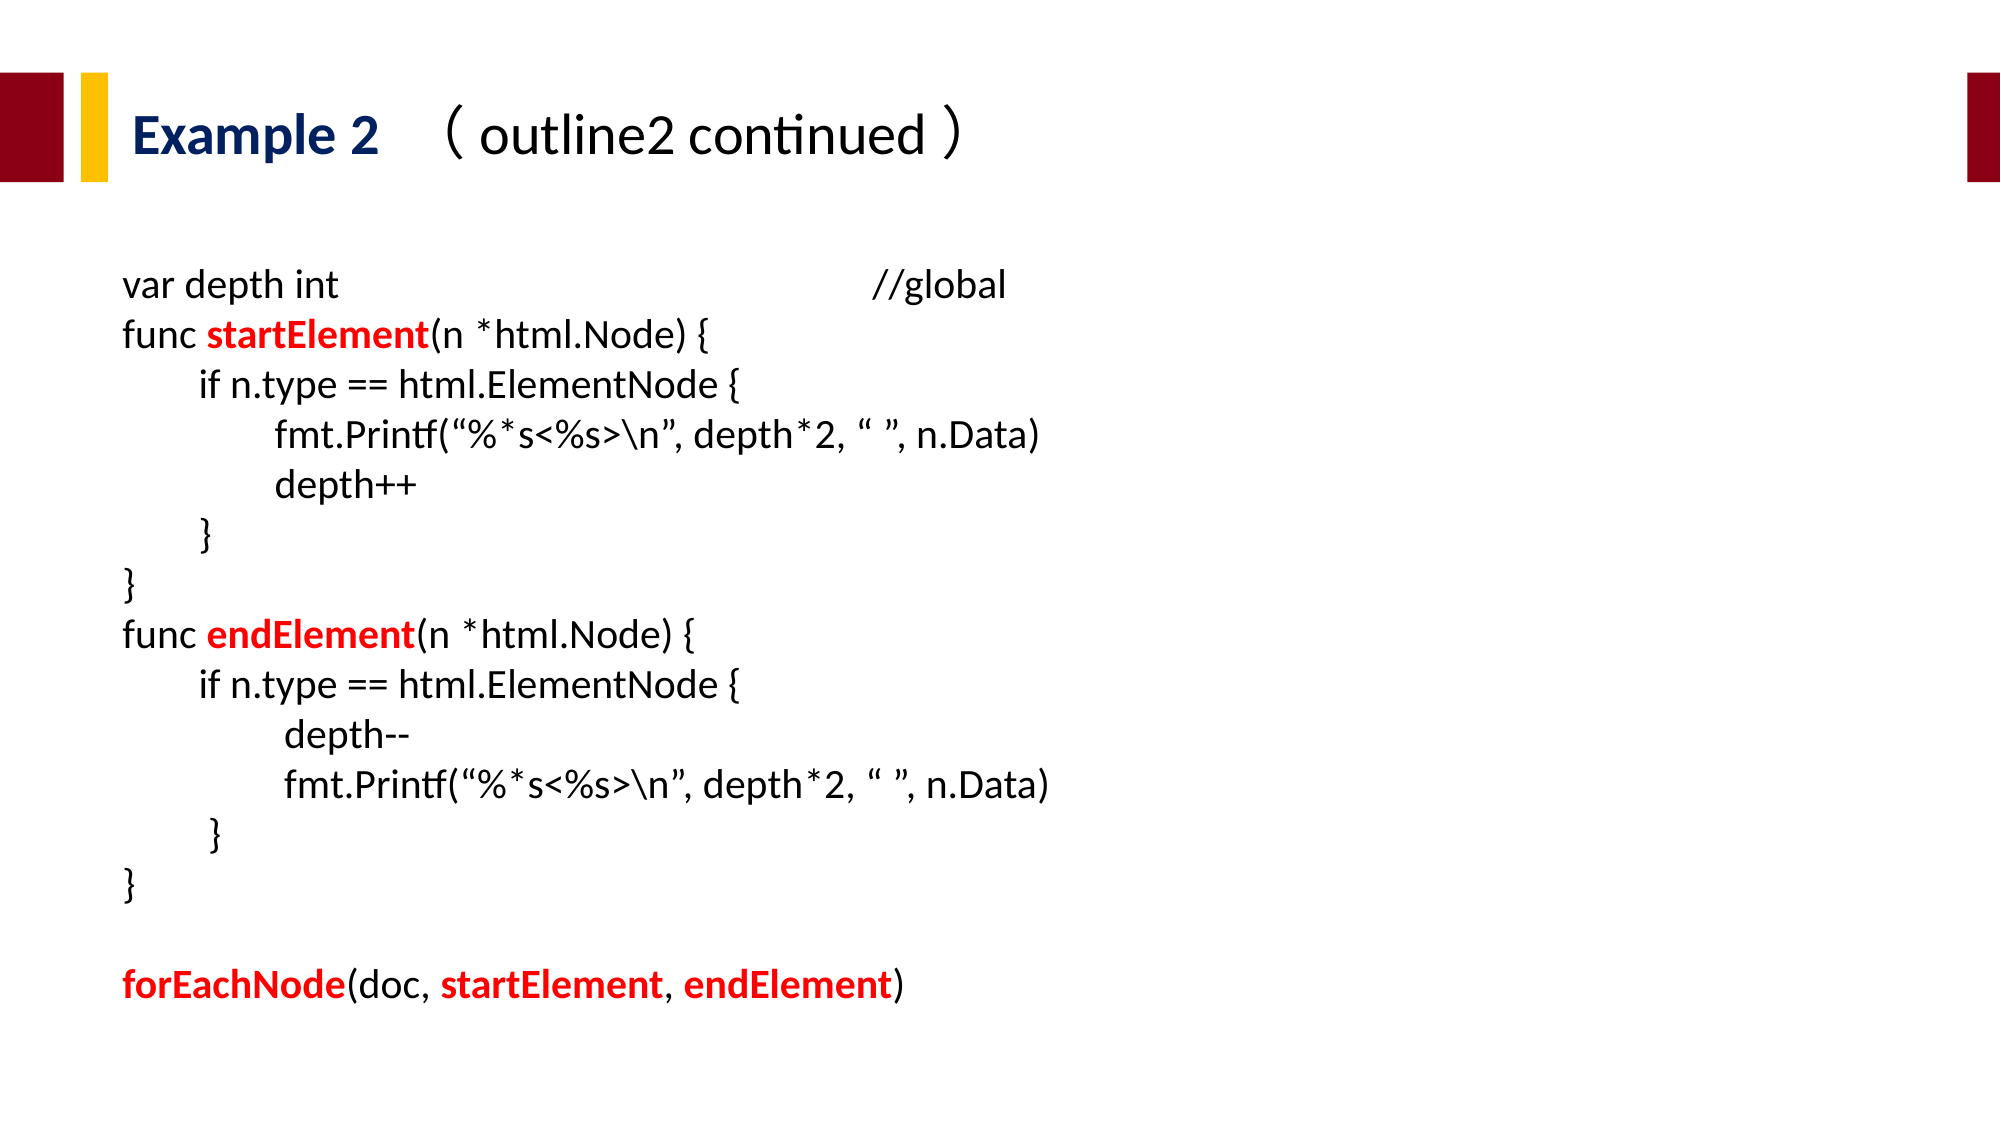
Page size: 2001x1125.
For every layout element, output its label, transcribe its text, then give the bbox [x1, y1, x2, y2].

text_box Example 2 （outline2 continued） [132, 95, 1944, 167]
text_box var depth int //global func startElement(n *html.Node) { if n.type == html.ElementNode { fmt.Printf(“%*s<%s>\n”, depth*2, “ ”, n.Data) depth++ } } func endElement(n *html.Node) { if n.type == html.ElementNode { depth-- fmt.Printf(“%*s<%s>\n”, depth*2, “ ”, n.Data) } } forEachNode(doc, startElement, endElement) [107, 249, 1919, 1105]
text_box [80, 71, 109, 183]
text_box [1966, 71, 2000, 183]
text_box [0, 71, 65, 183]
